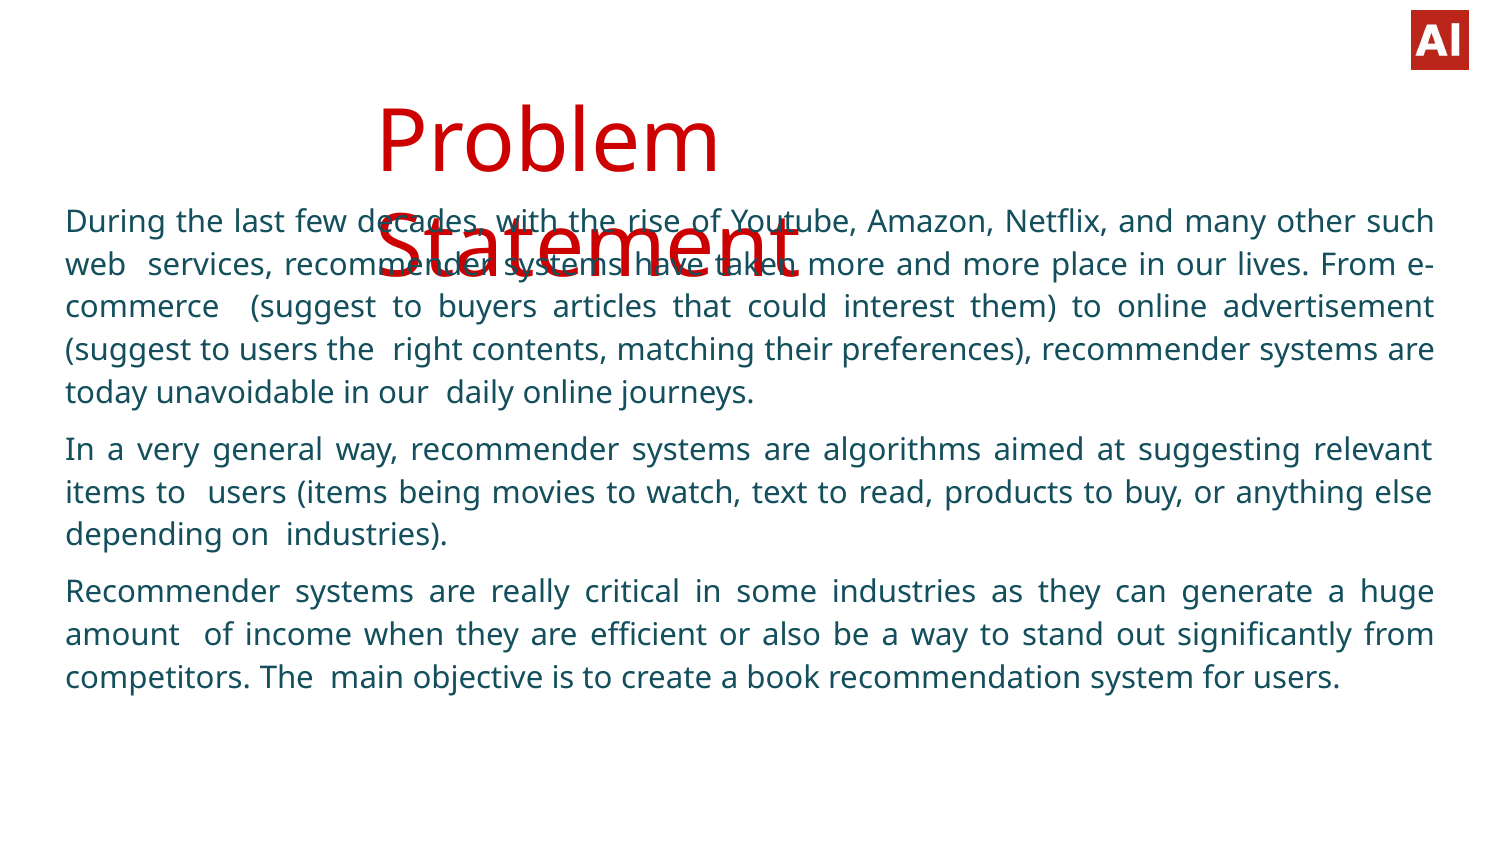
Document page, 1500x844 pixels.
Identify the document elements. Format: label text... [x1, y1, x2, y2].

text_box During the last few decades, with the rise of Youtube, Amazon, Netflix, and many other such web services, recommender systems have taken more and more place in our lives. From e-commerce (suggest to buyers articles that could interest them) to online advertisement (suggest to users the right contents, matching their preferences), recommender systems are today unavoidable in our daily online journeys. In a very general way, recommender systems are algorithms aimed at suggesting relevant items to users (items being movies to watch, text to read, products to buy, or anything else depending on industries). Recommender systems are really critical in some industries as they can generate a huge amount of income when they are efficient or also be a way to stand out significantly from competitors. The main objective is to create a book recommendation system for users. [63, 194, 1436, 695]
picture [1411, 10, 1469, 70]
title Problem Statement [373, 81, 1125, 194]
